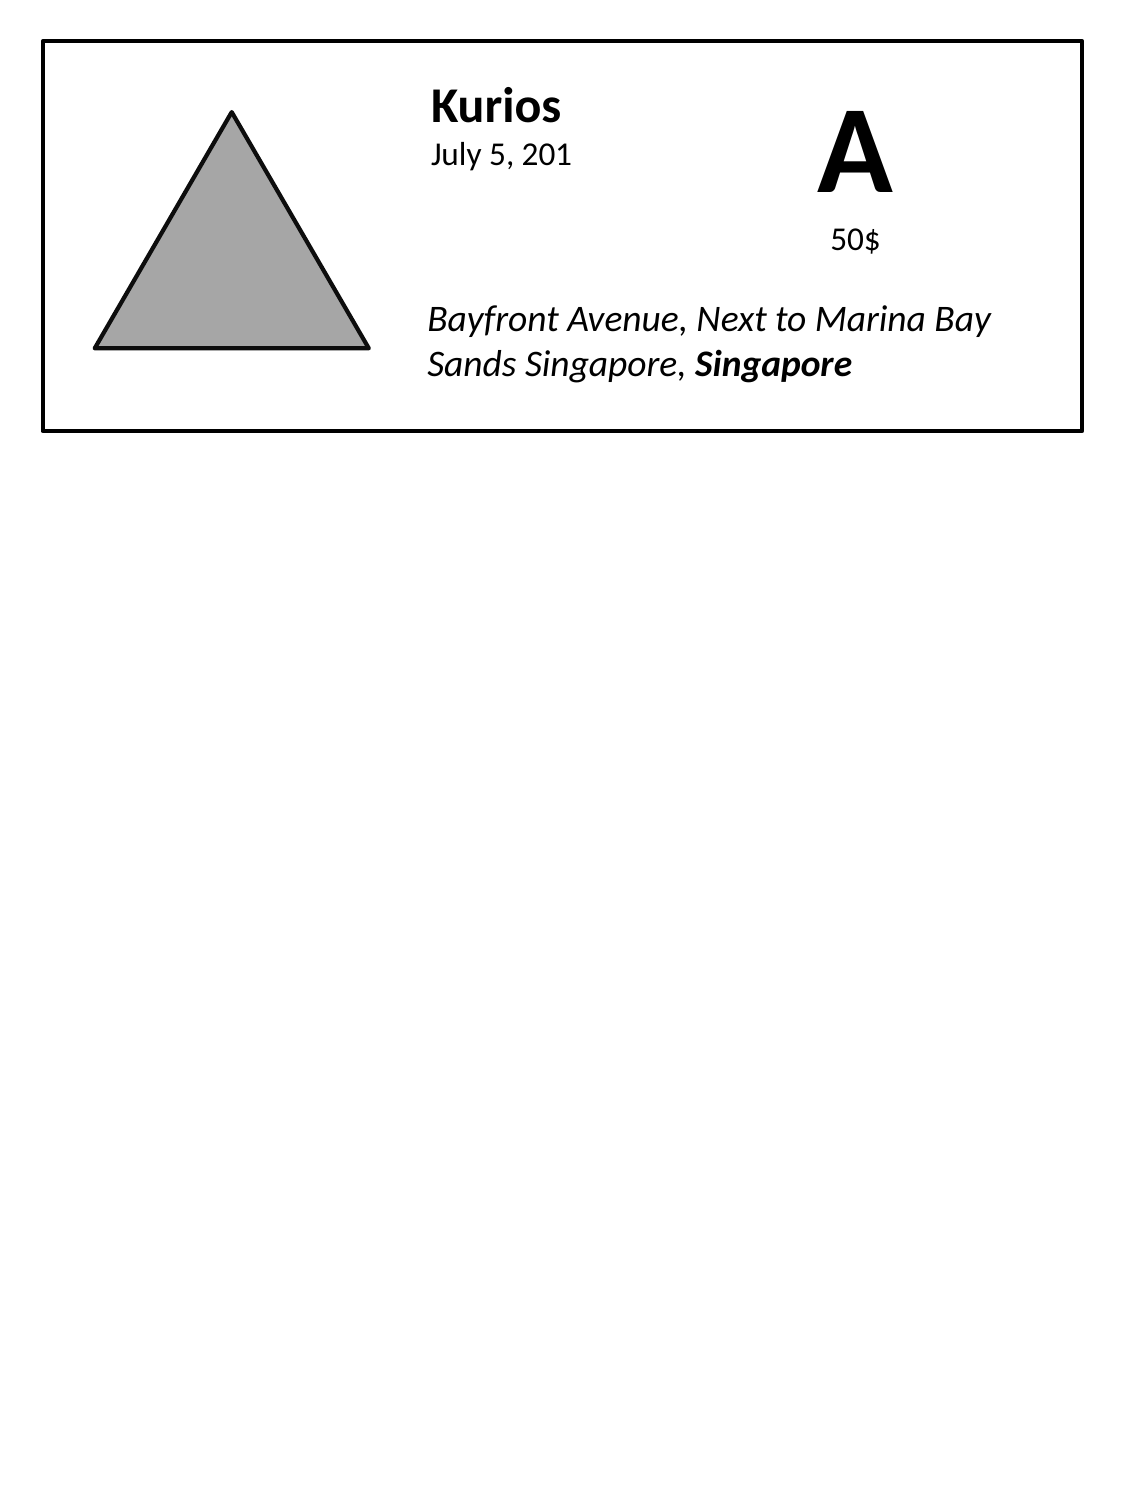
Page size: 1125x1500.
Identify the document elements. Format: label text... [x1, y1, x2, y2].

text_box [92, 109, 371, 351]
text_box [41, 39, 1084, 433]
text_box Kurios July 5, 201 [416, 64, 634, 180]
text_box Bayfront Avenue, Next to Marina Bay Sands Singapore, Singapore [412, 286, 1059, 392]
text_box A 50$ [652, 60, 1059, 265]
